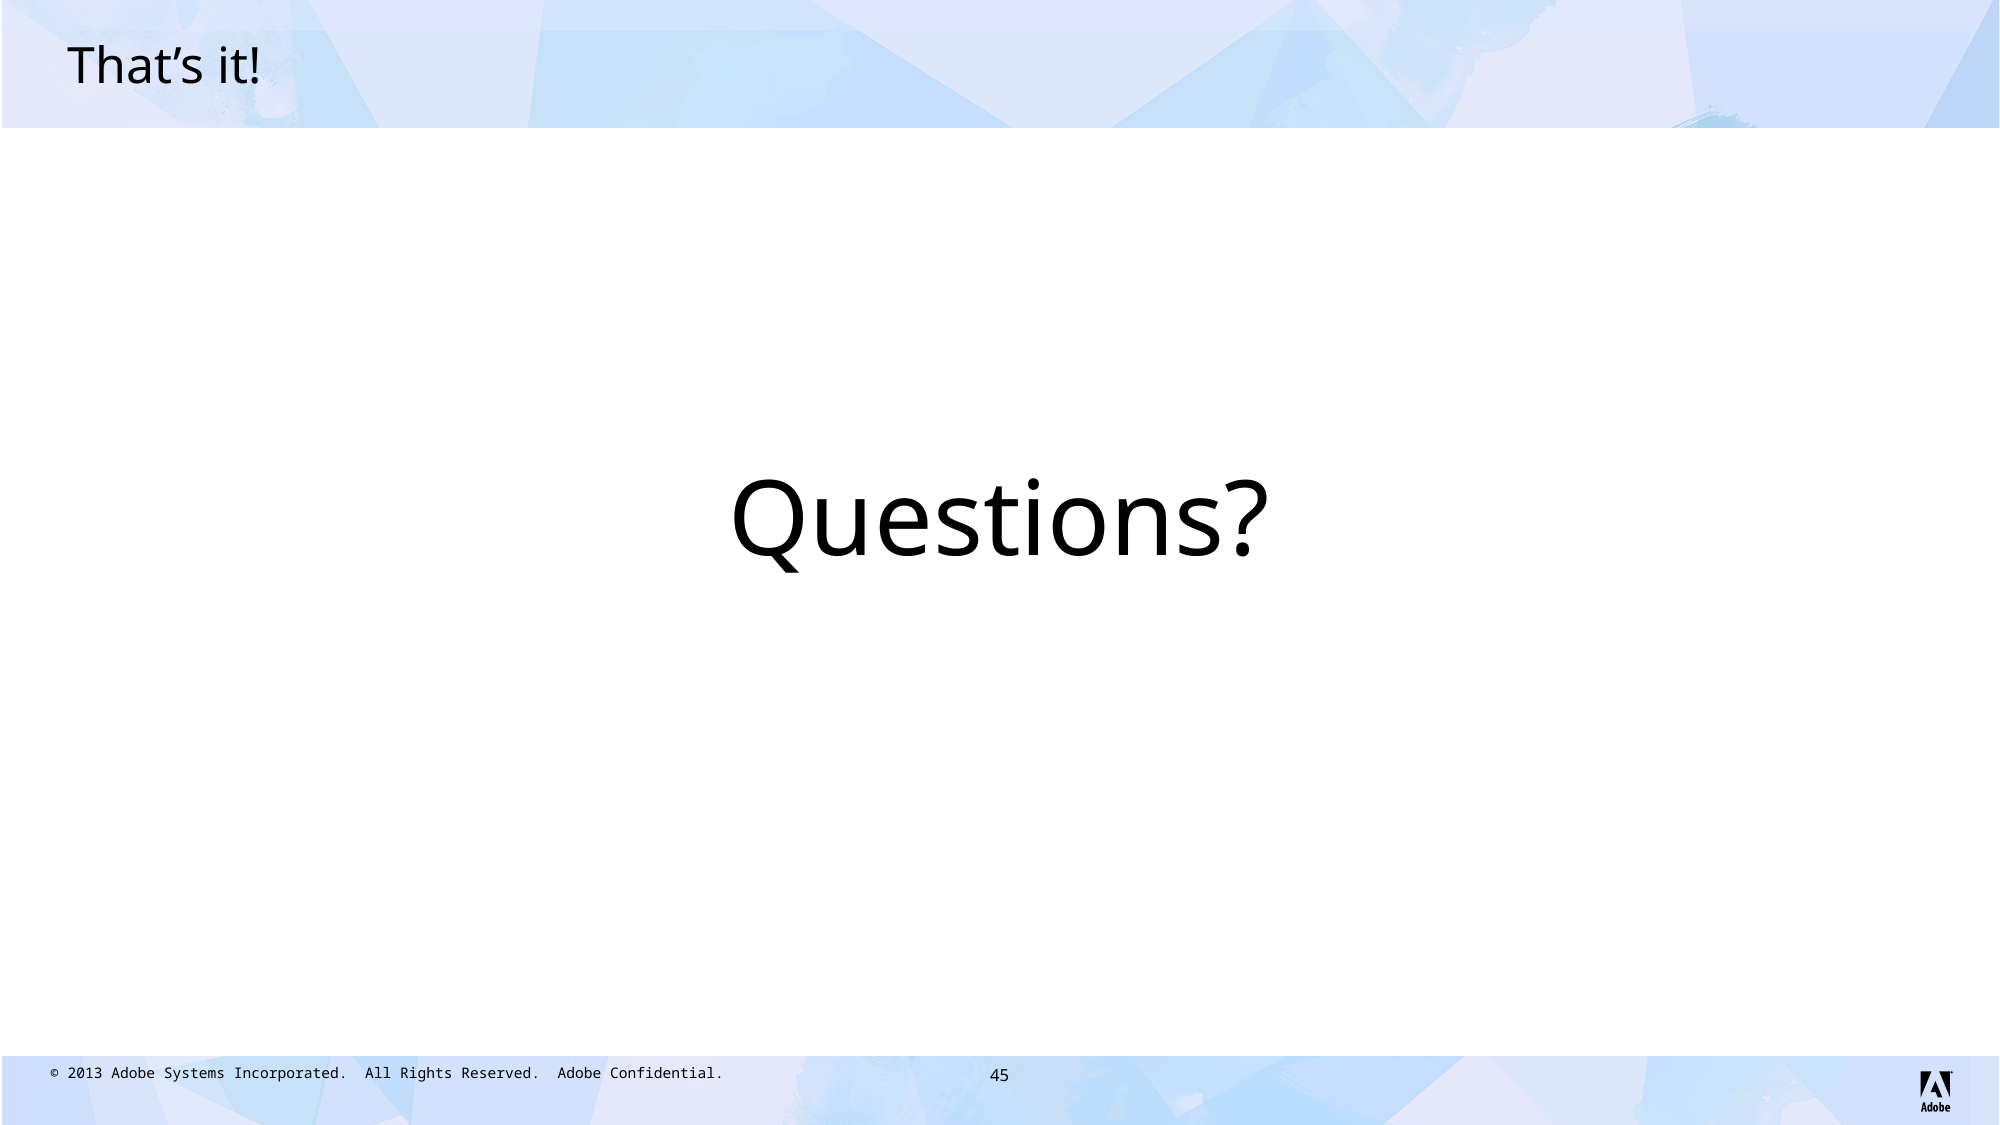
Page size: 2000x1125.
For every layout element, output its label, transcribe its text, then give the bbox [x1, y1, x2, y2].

picture [1, 1056, 2000, 1125]
title That’s it! [49, 30, 1950, 98]
picture [1, 0, 2000, 128]
slide_number 45 [916, 1062, 1083, 1091]
list Questions? [49, 162, 1950, 1013]
